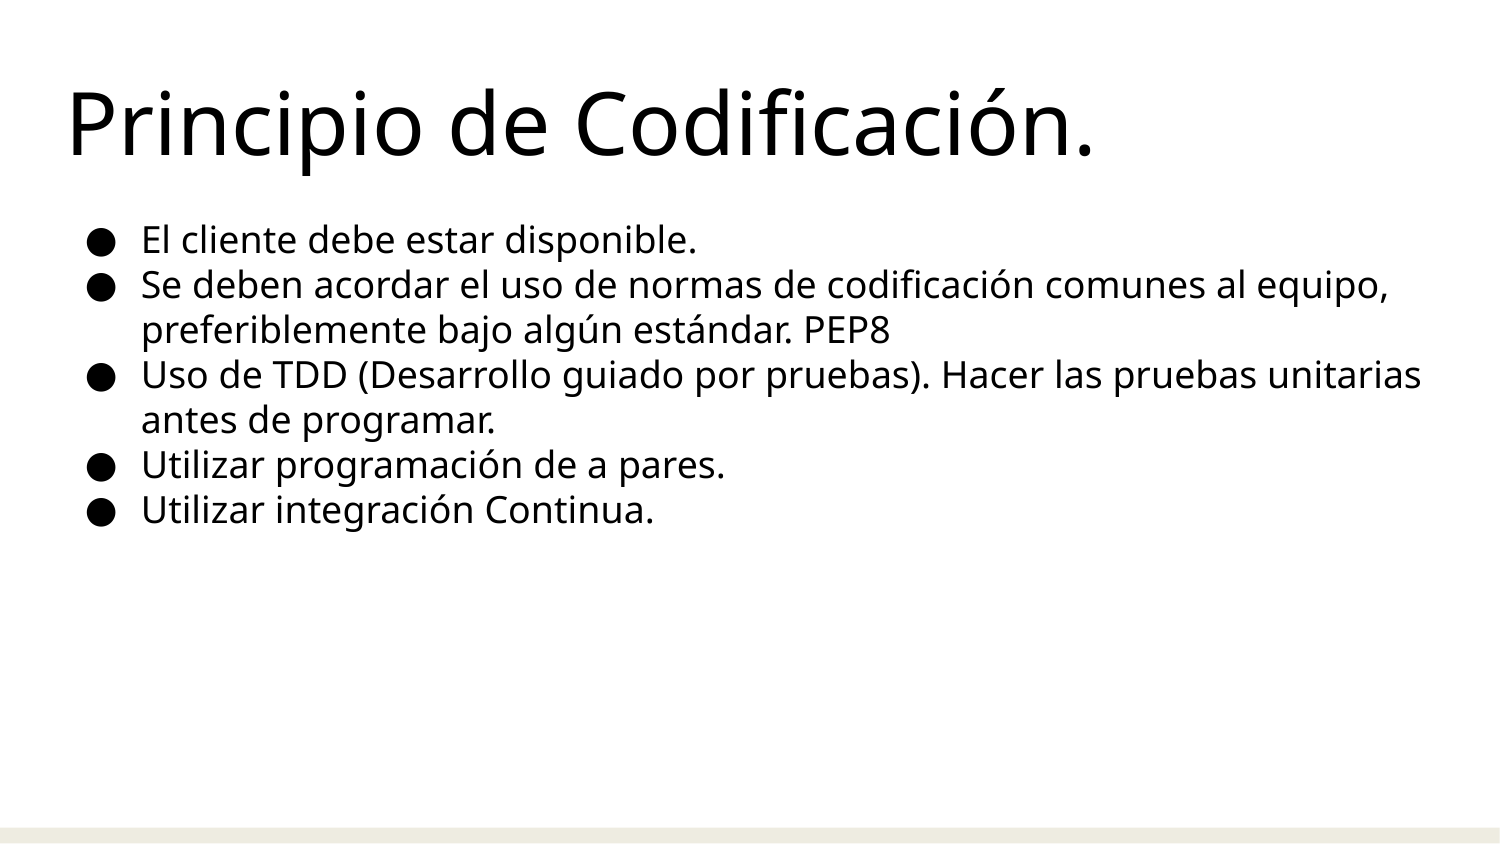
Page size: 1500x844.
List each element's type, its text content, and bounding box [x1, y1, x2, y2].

text_box Principio de Codificación. [51, 51, 1449, 188]
text_box El cliente debe estar disponible. Se deben acordar el uso de normas de codificación comunes al equipo, preferiblemente bajo algún estándar. PEP8 Uso de TDD (Desarrollo guiado por pruebas). Hacer las pruebas unitarias antes de programar. Utilizar programación de a pares. Utilizar integración Continua. [51, 200, 1449, 751]
